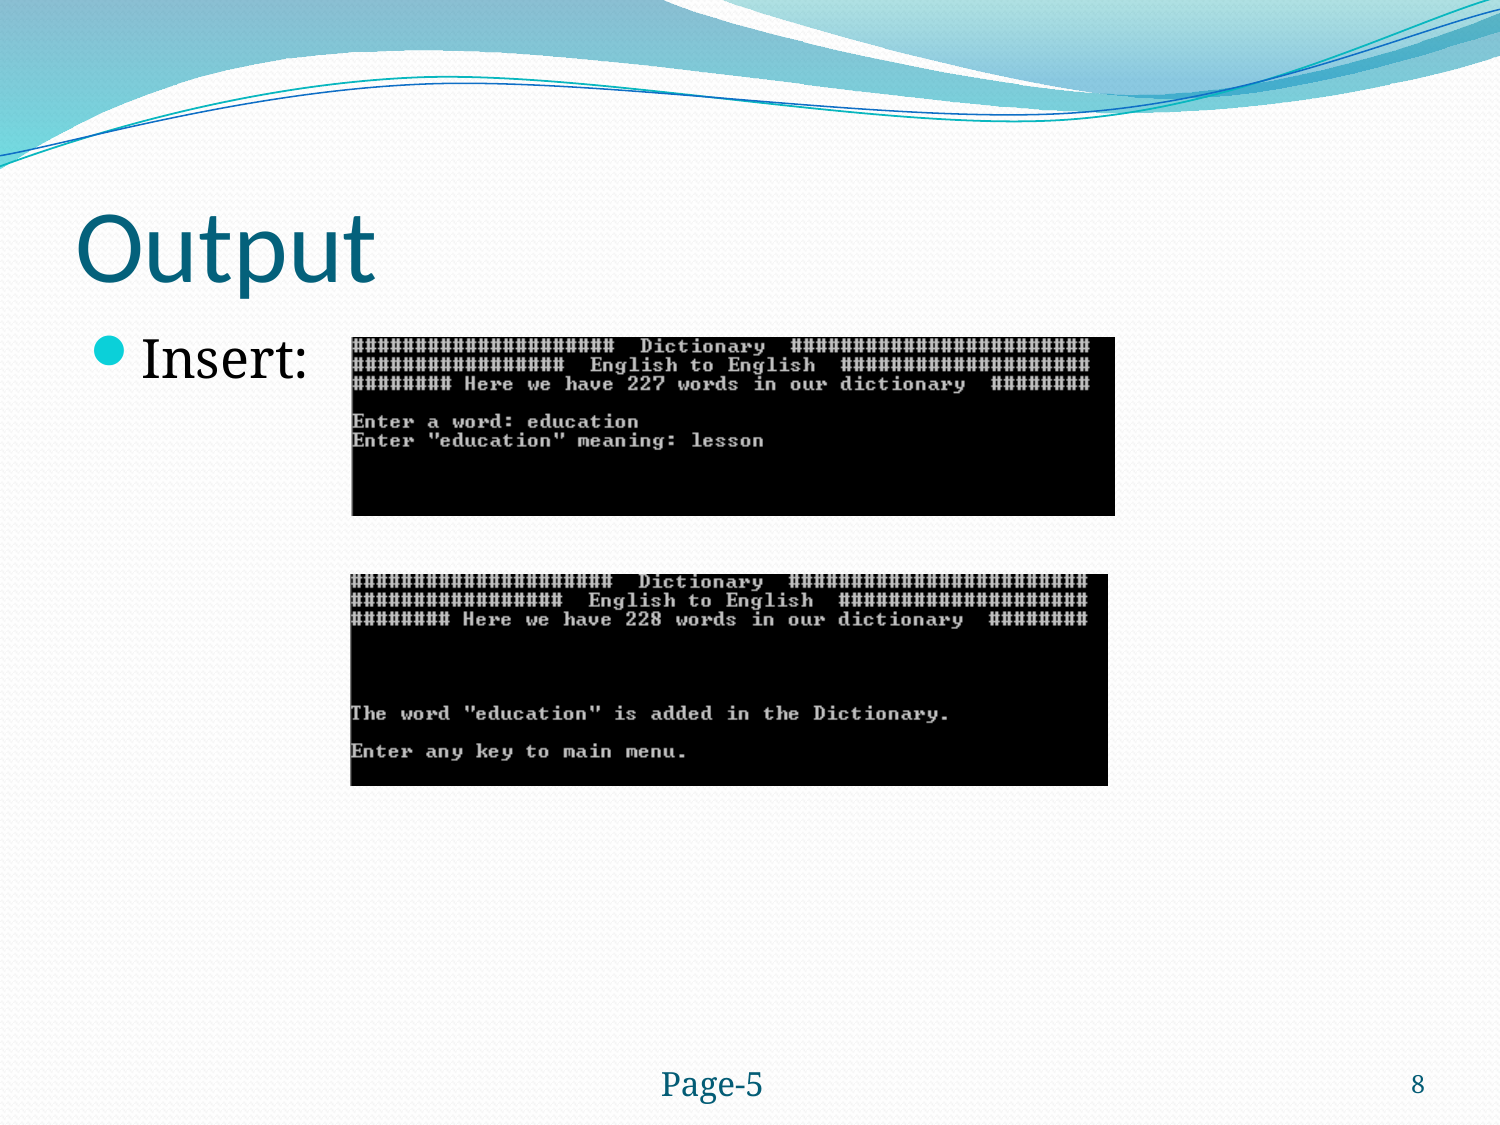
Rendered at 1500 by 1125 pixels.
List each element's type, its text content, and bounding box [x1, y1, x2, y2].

picture [349, 574, 1108, 787]
slide_number 8 [1299, 1042, 1425, 1103]
title Output [75, 115, 1425, 303]
picture [349, 337, 1115, 516]
list Insert: [75, 317, 1425, 1038]
footer Page-5 [437, 1042, 988, 1103]
